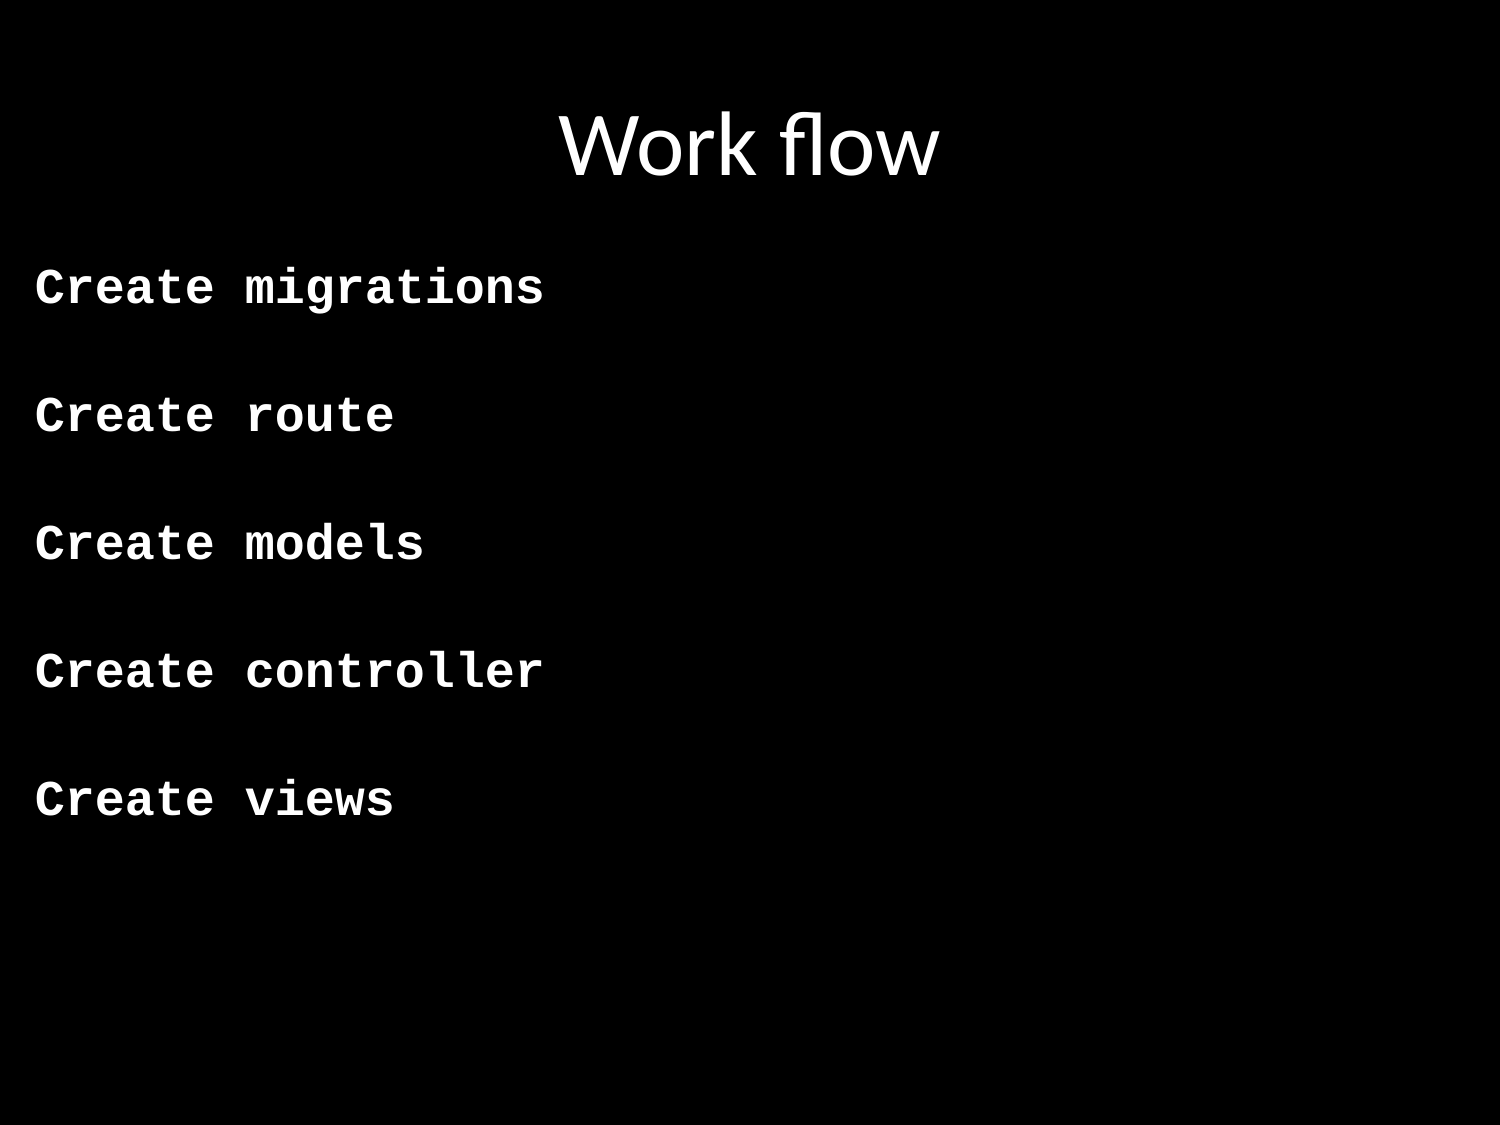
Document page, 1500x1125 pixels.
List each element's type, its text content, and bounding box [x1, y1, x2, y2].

list Create migrations Create route Create models Create controller Create views [19, 252, 1477, 1104]
title Work flow [75, 45, 1425, 233]
